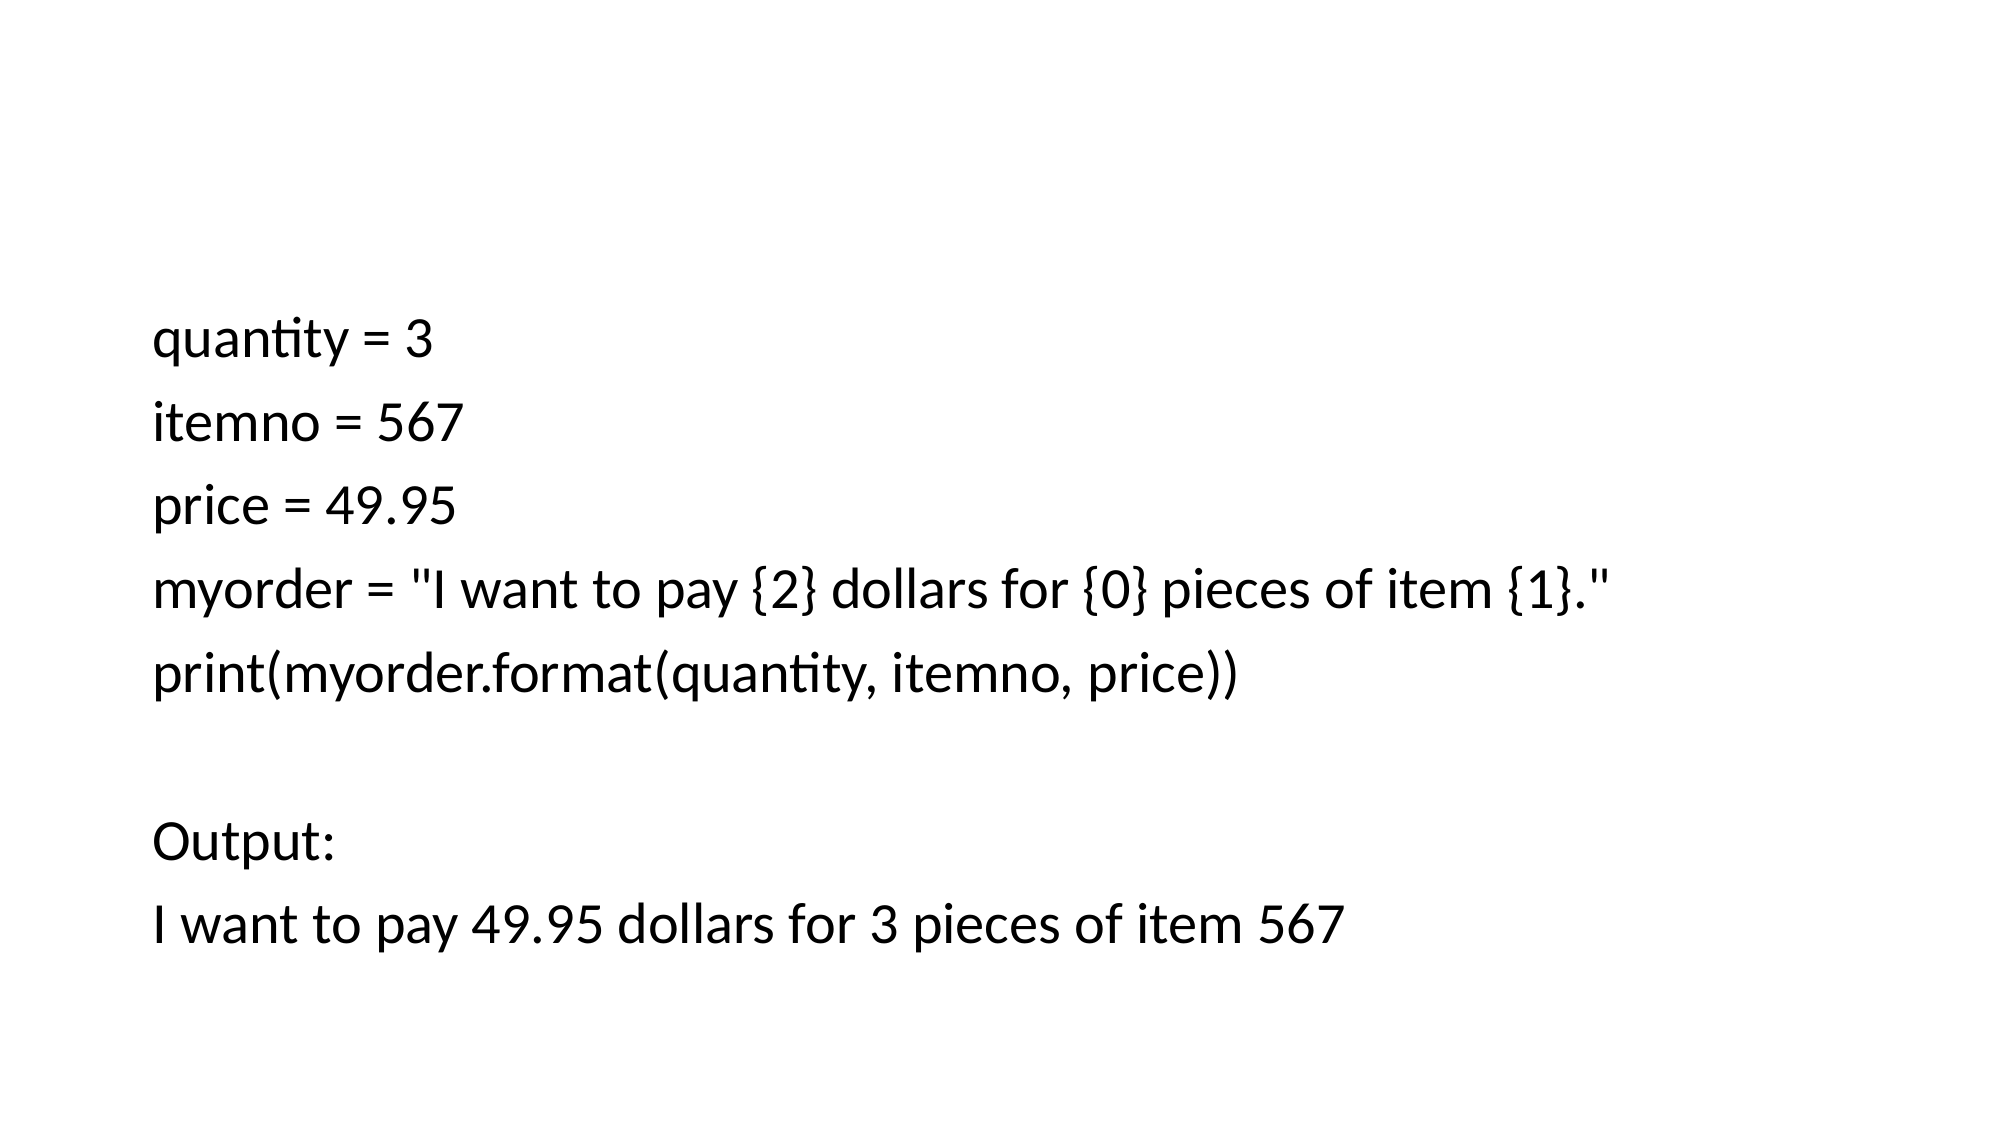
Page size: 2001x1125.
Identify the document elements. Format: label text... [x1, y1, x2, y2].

list quantity = 3 itemno = 567 price = 49.95 myorder = "I want to pay {2} dollars for {0} pieces of item {1}." print(myorder.format(quantity, itemno, price)) Output: I want to pay 49.95 dollars for 3 pieces of item 567 [137, 299, 1863, 1014]
